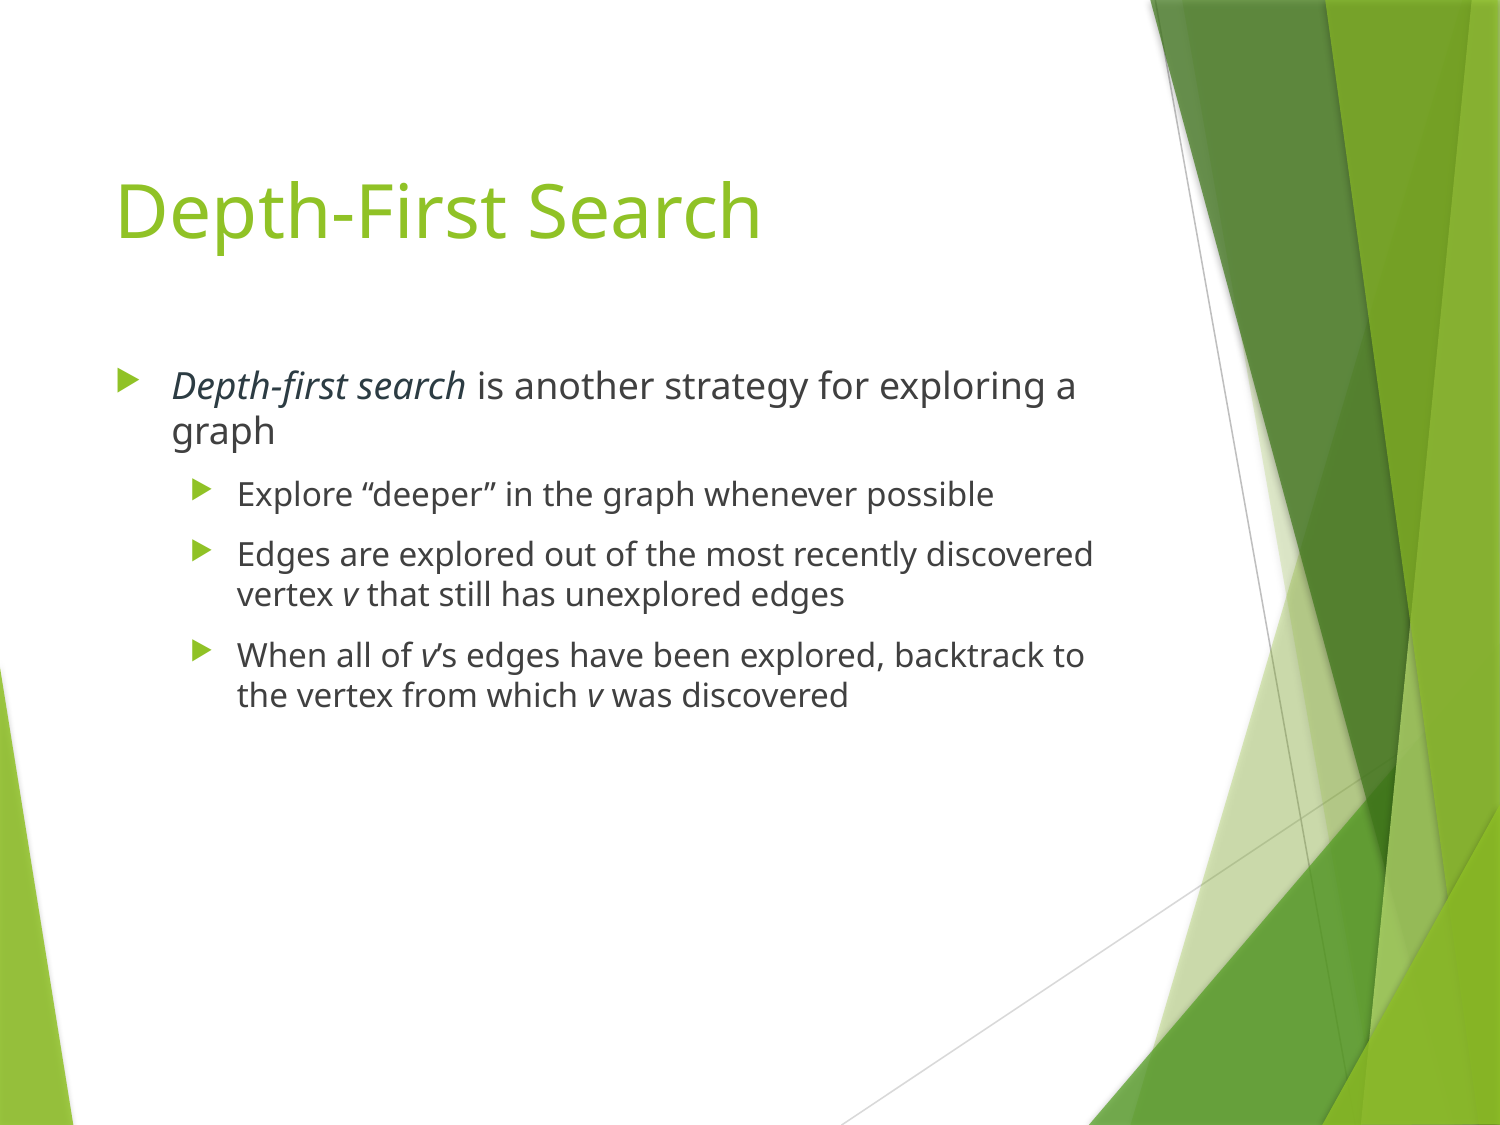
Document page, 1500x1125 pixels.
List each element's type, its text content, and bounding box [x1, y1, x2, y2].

title Depth-First Search [99, 99, 1142, 317]
list Depth-first search is another strategy for exploring a graph Explore “deeper” in the graph whenever possible Edges are explored out of the most recently discovered vertex v that still has unexplored edges When all of v’s edges have been explored, backtrack to the vertex from which v was discovered [99, 354, 1142, 992]
